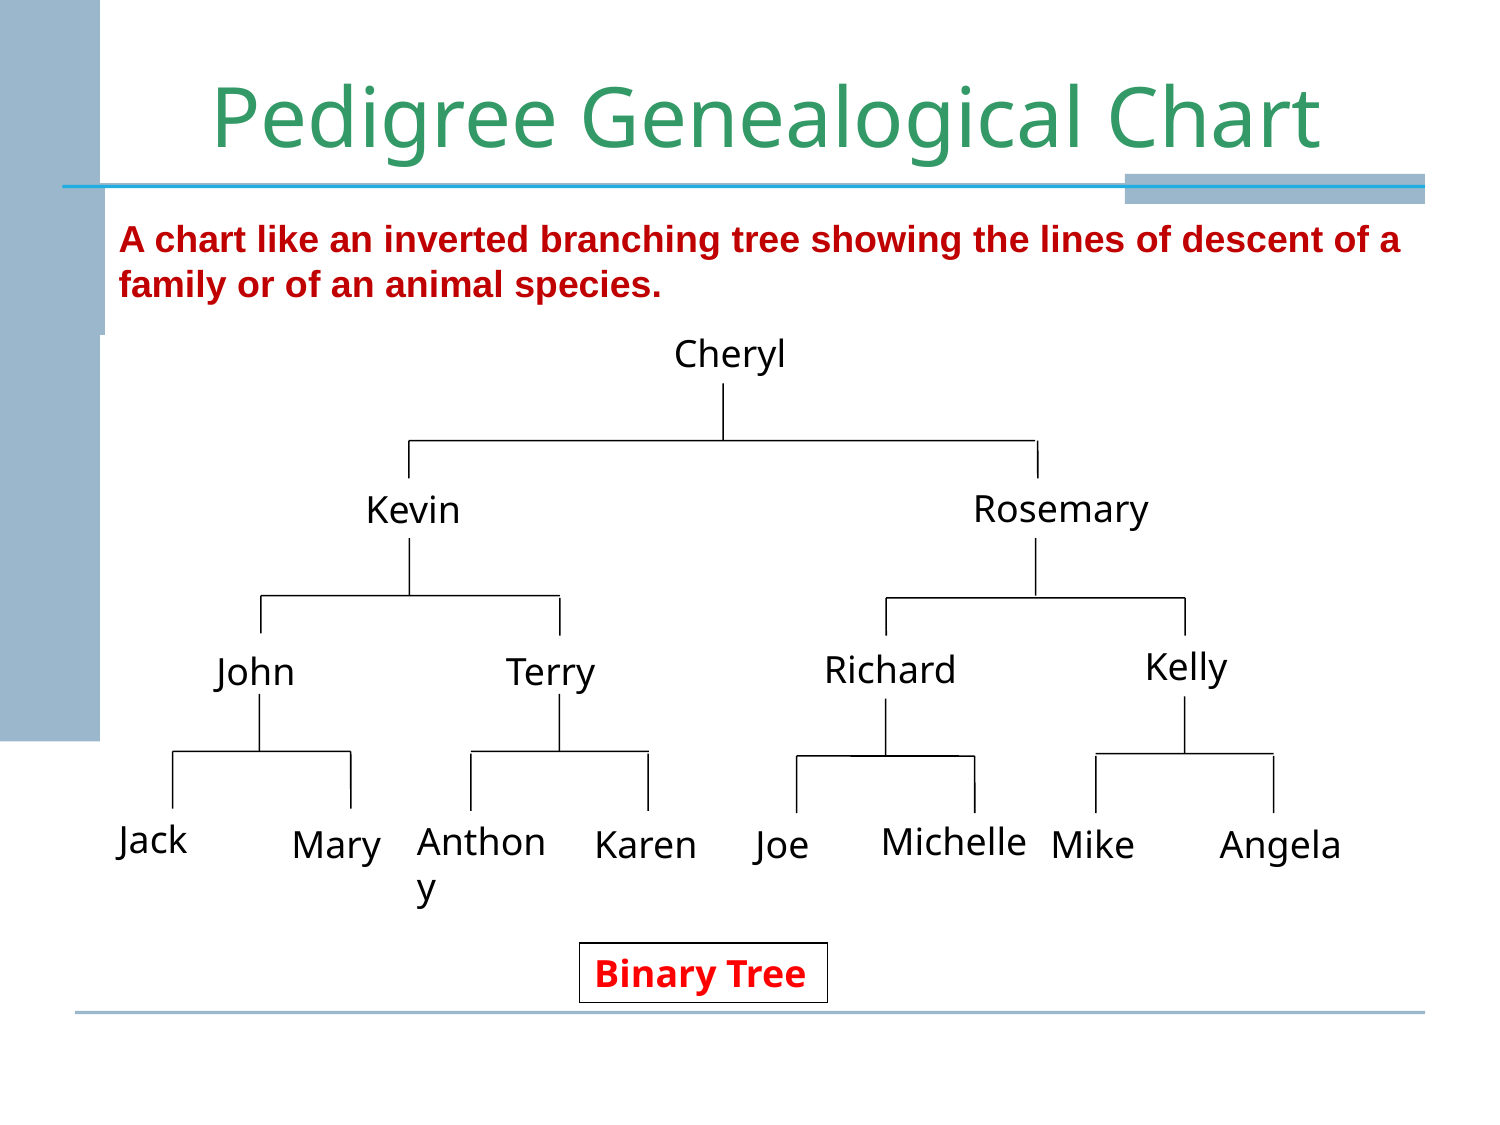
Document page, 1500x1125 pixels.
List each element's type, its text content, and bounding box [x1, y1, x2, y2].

text_box Richard [809, 638, 1003, 699]
picture [624, 441, 875, 688]
text_box A chart like an inverted branching tree showing the lines of descent of a family or of an animal species. [103, 207, 1445, 312]
text_box Mike [1035, 813, 1174, 874]
text_box Binary Tree [579, 942, 828, 1003]
text_box Kelly [1129, 635, 1274, 696]
text_box Kevin [350, 478, 523, 539]
text_box Mary [276, 813, 402, 873]
text_box John [201, 640, 353, 701]
title Pedigree Genealogical Chart [112, 57, 1422, 173]
text_box Jack [103, 808, 242, 869]
text_box Karen [579, 813, 740, 874]
text_box Michelle [865, 810, 1084, 871]
text_box Angela [1204, 813, 1377, 874]
text_box Joe [740, 813, 878, 874]
text_box Terry [491, 640, 629, 701]
text_box Cheryl [659, 323, 810, 383]
text_box Anthony [402, 810, 580, 916]
text_box Rosemary [958, 478, 1165, 538]
